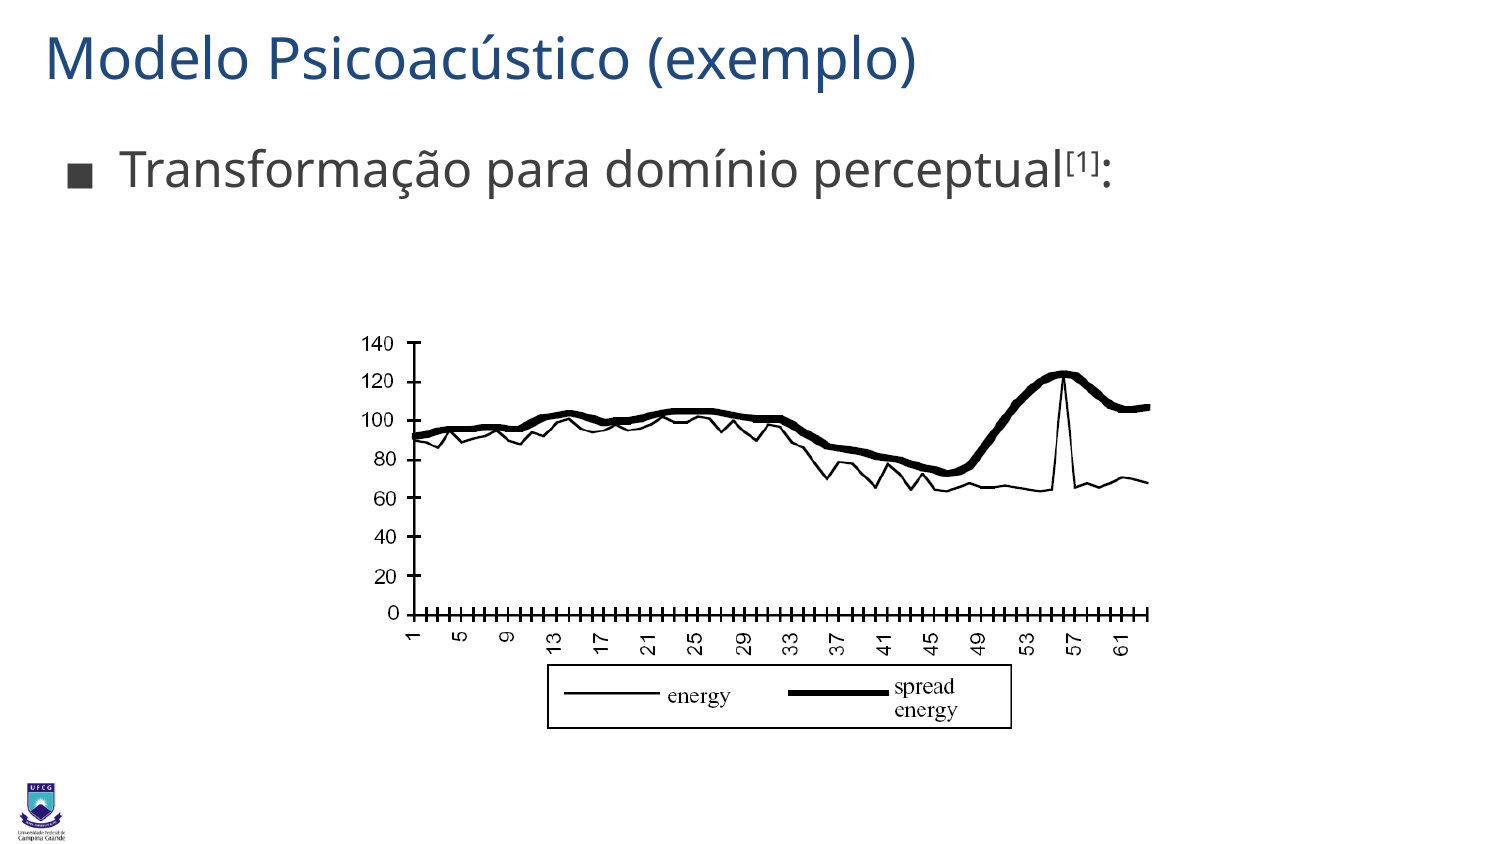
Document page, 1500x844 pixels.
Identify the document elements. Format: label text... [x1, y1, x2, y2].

picture [17, 782, 65, 841]
picture [324, 306, 1195, 741]
list Transformação para domínio perceptual[1]: [29, 129, 1471, 777]
title Modelo Psicoacústico (exemplo) [29, 0, 1471, 112]
